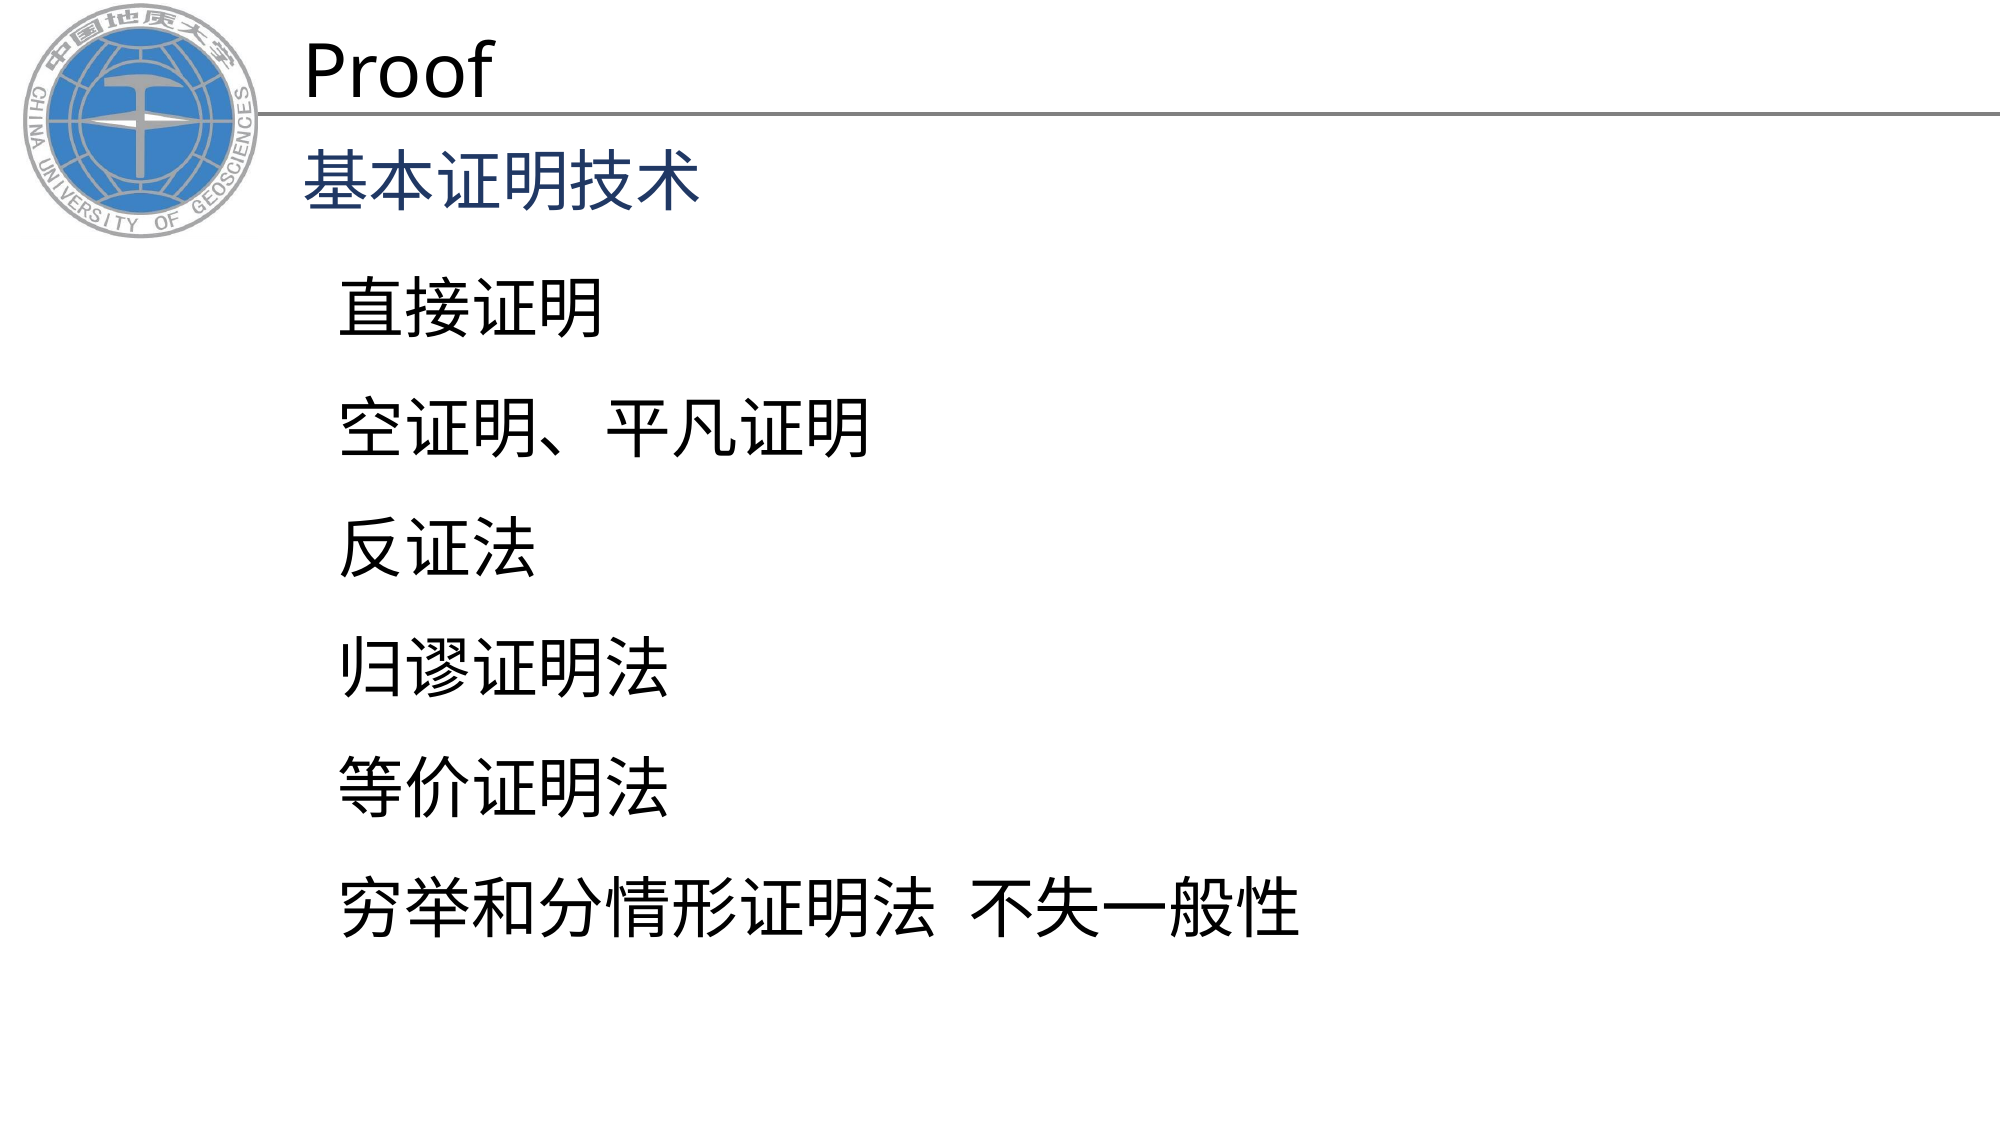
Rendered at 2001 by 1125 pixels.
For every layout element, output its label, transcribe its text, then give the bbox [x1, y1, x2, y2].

text_box 直接证明 空证明、平凡证明 反证法 归谬证明法 等价证明法 穷举和分情形证明法 不失一般性 [323, 218, 1331, 1073]
text_box Proof [287, 15, 1233, 120]
text_box 基本证明技术 [287, 131, 1035, 227]
picture [21, 3, 258, 239]
